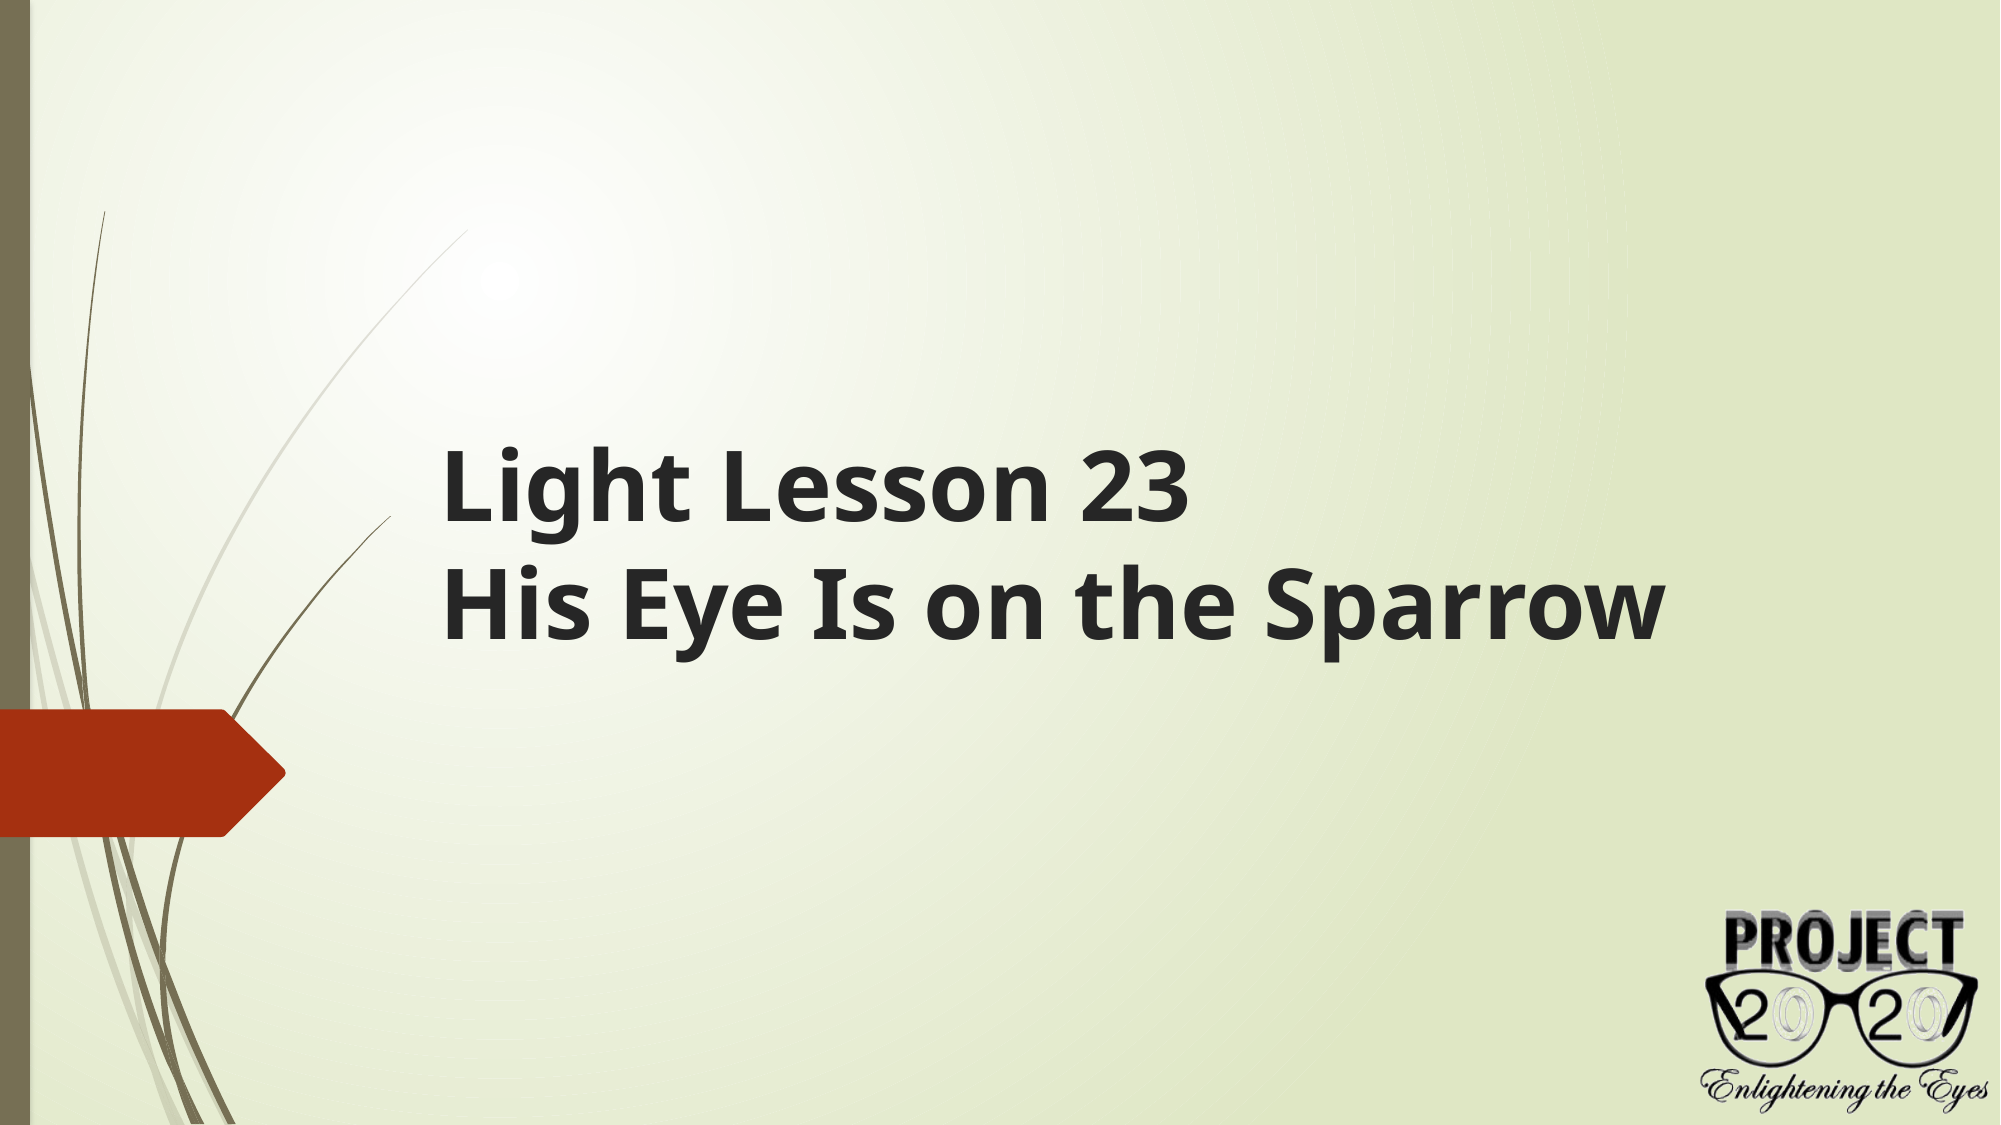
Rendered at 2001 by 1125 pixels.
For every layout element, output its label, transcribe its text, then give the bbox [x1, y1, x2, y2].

title Light Lesson 23 His Eye Is on the Sparrow [424, 412, 1888, 784]
picture [1688, 881, 2000, 1125]
